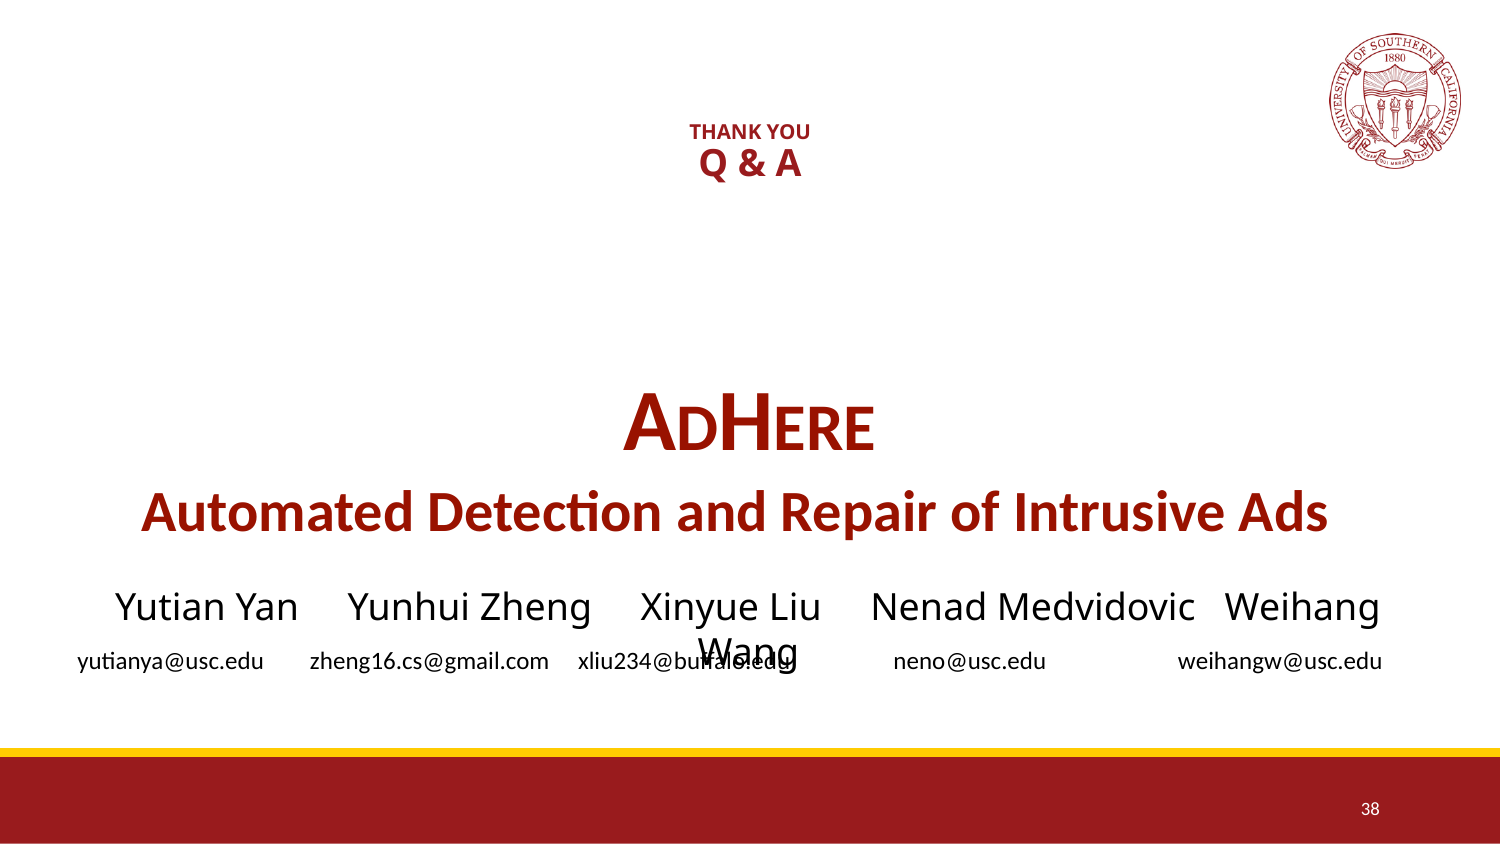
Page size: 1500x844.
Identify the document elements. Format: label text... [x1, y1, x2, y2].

slide_number 38 [1319, 785, 1395, 831]
text_box Yutian Yan Yunhui Zheng Xinyue Liu Nenad Medvidovic Weihang Wang [67, 572, 1430, 625]
picture [1329, 33, 1461, 169]
text_box yutianya@usc.edu zheng16.cs@gmail.com xliu234@buffalo.edu neno@usc.edu weihangw@usc.edu [66, 633, 1428, 686]
text_box ADHERE [295, 358, 1205, 492]
text_box Automated Detection and Repair of Intrusive Ads [132, 472, 1367, 545]
title THANK YOU Q & A [439, 106, 1061, 201]
